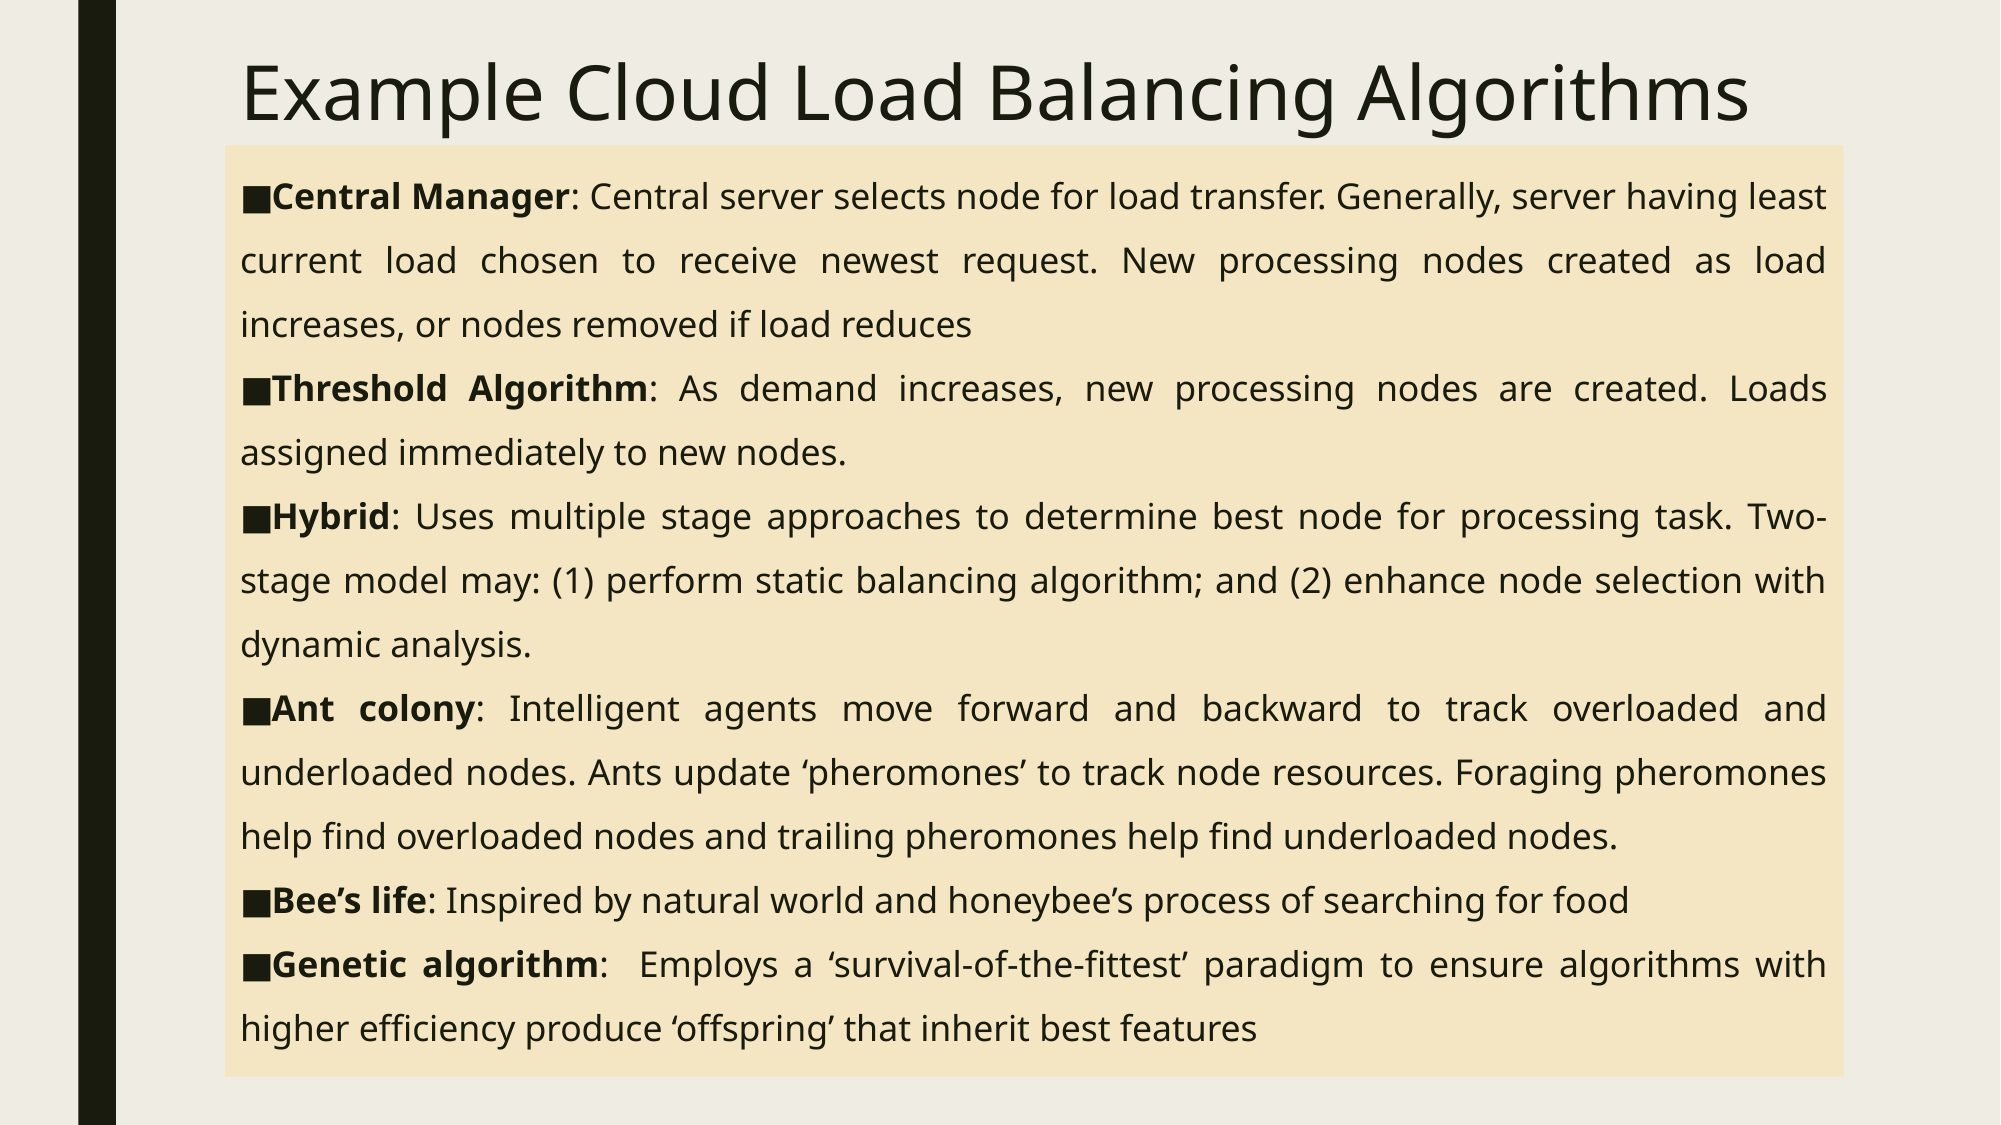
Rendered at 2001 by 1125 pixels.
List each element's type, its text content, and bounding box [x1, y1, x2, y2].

title Example Cloud Load Balancing Algorithms [225, 48, 1800, 145]
list Central Manager: Central server selects node for load transfer. Generally, server having least current load chosen to receive newest request. New processing nodes created as load increases, or nodes removed if load reduces Threshold Algorithm: As demand increases, new processing nodes are created. Loads assigned immediately to new nodes. Hybrid: Uses multiple stage approaches to determine best node for processing task. Two-stage model may: (1) perform static balancing algorithm; and (2) enhance node selection with dynamic analysis. Ant colony: Intelligent agents move forward and backward to track overloaded and underloaded nodes. Ants update ‘pheromones’ to track node resources. Foraging pheromones help find overloaded nodes and trailing pheromones help find underloaded nodes. Bee’s life: Inspired by natural world and honeybee’s process of searching for food Genetic algorithm: Employs a ‘survival-of-the-fittest’ paradigm to ensure algorithms with higher efficiency produce ‘offspring’ that inherit best features [225, 145, 1844, 1077]
